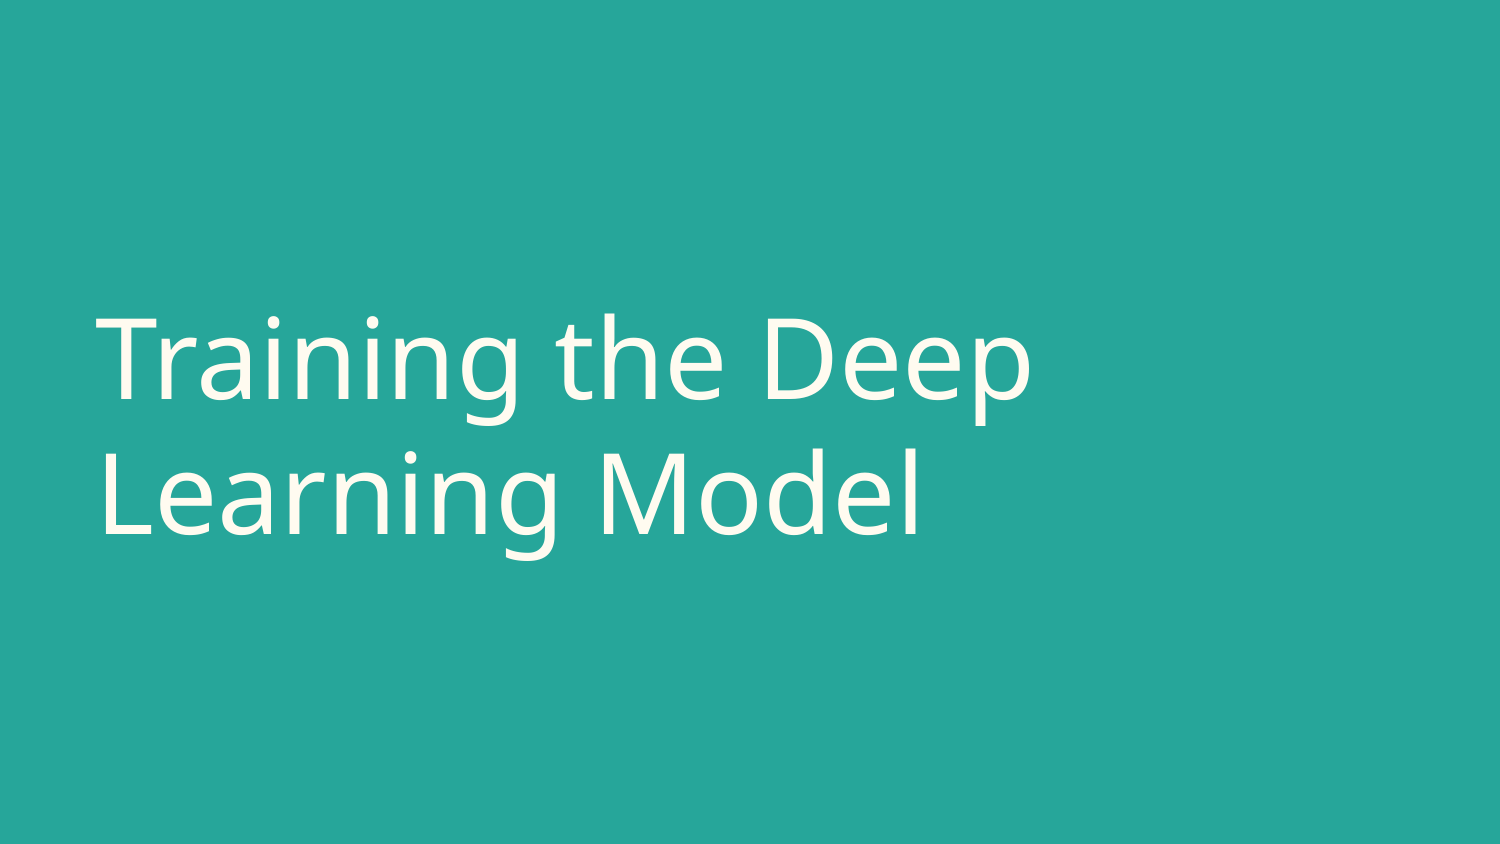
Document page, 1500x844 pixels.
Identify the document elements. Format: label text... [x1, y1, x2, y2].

title Training the Deep Learning Model [80, 86, 1208, 758]
